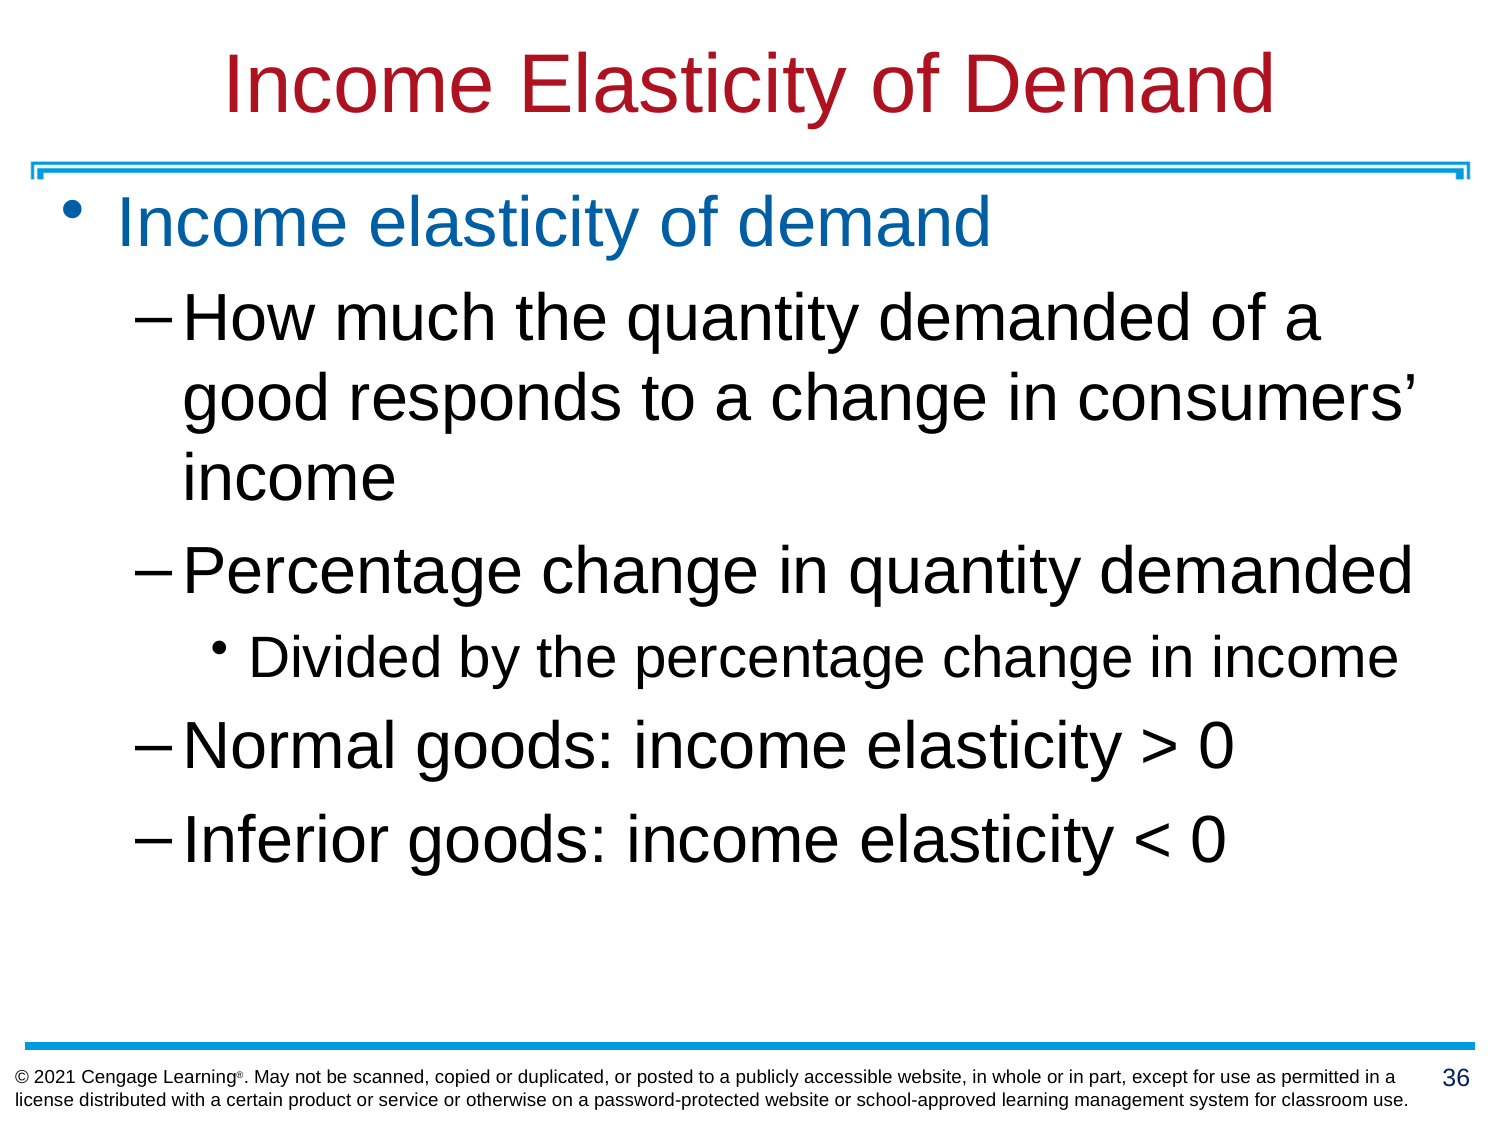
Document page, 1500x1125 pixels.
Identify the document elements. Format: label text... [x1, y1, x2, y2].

slide_number 36 [1425, 1052, 1500, 1117]
list Income elasticity of demand How much the quantity demanded of a good responds to a change in consumers’ income Percentage change in quantity demanded Divided by the percentage change in income Normal goods: income elasticity > 0 Inferior goods: income elasticity < 0 [45, 168, 1455, 1053]
picture [25, 158, 1475, 186]
text_box © 2021 Cengage Learning®. May not be scanned, copied or duplicated, or posted to a publicly accessible website, in whole or in part, except for use as permitted in a license distributed with a certain product or service or otherwise on a password-protected website or school-approved learning management system for classroom use. [0, 1049, 1425, 1125]
title Income Elasticity of Demand [0, 0, 1500, 158]
